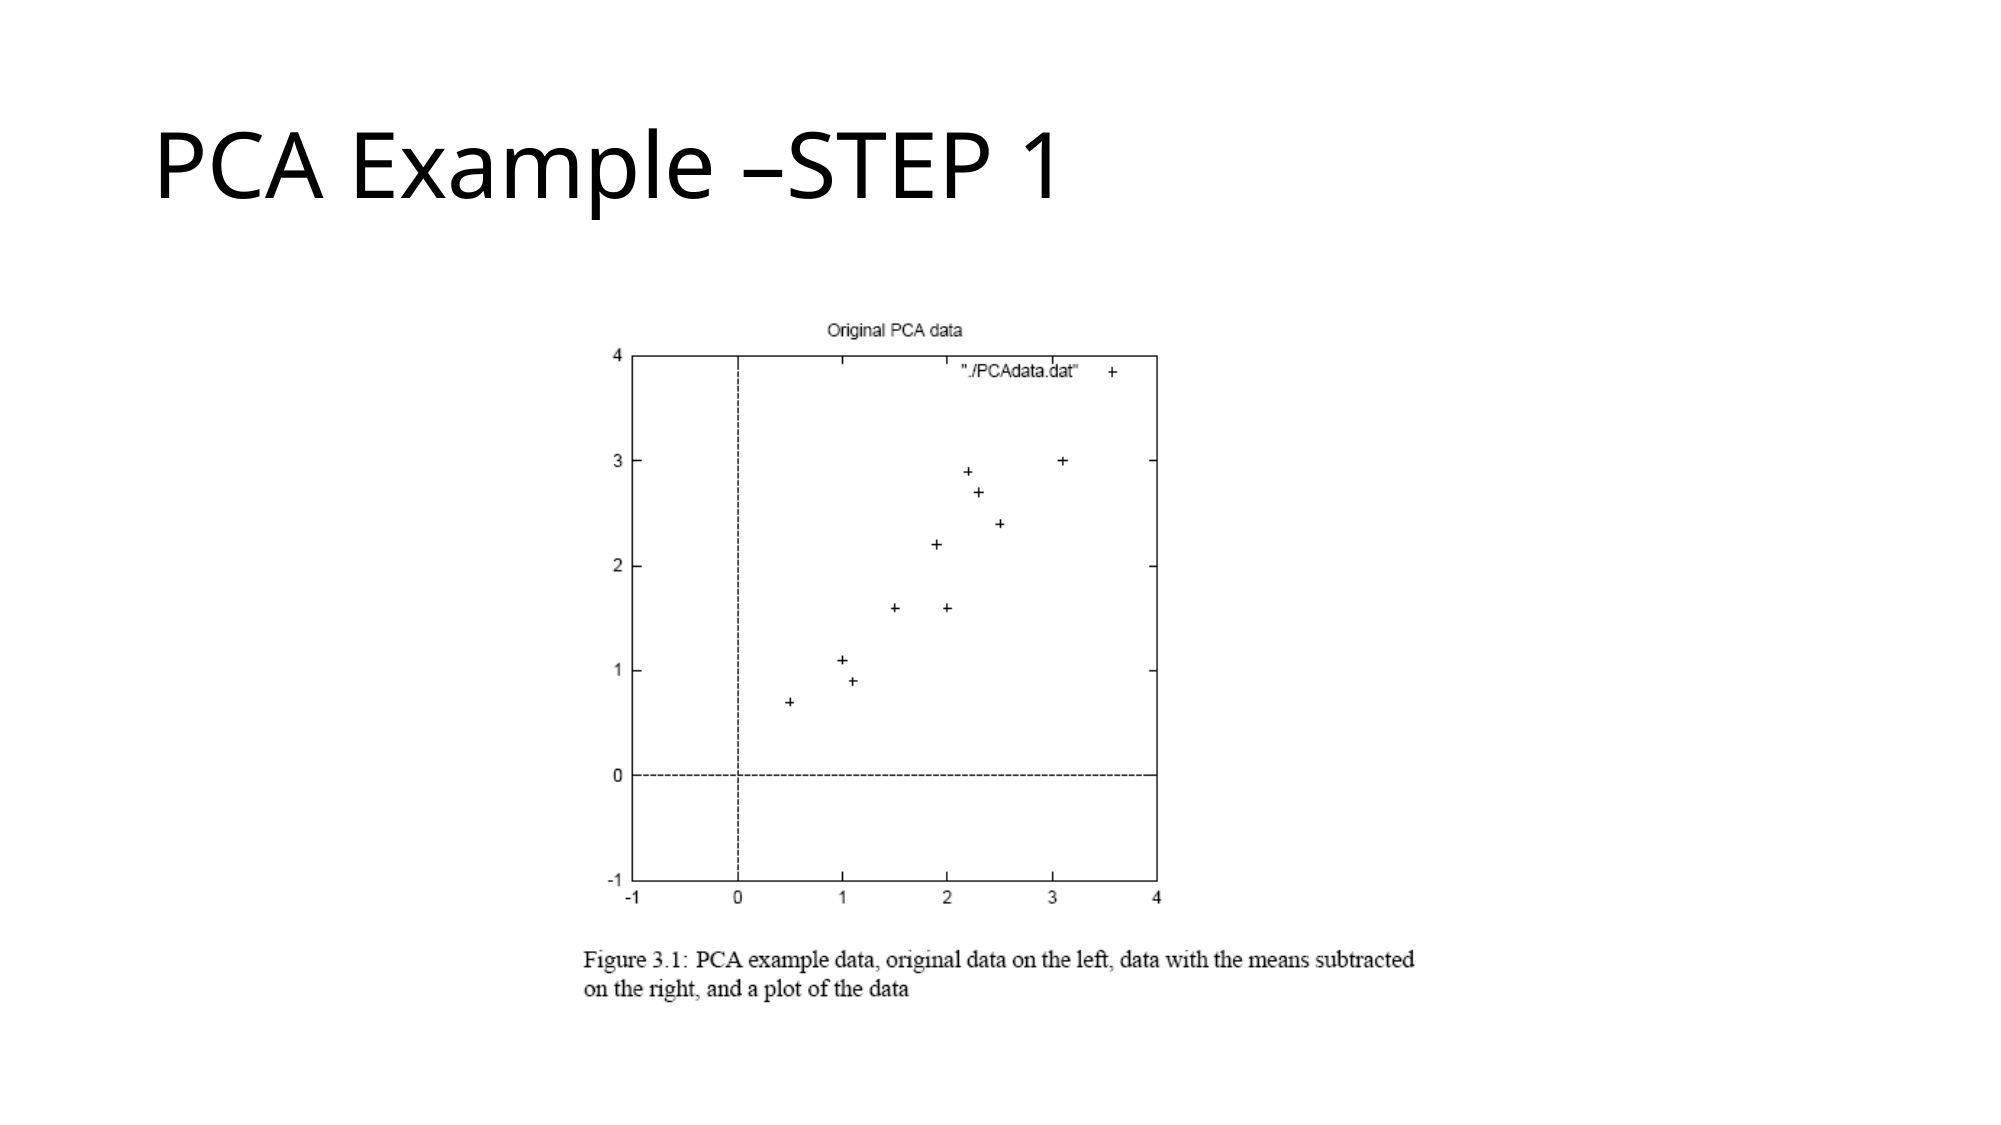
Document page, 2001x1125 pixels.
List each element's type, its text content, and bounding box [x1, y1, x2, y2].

title PCA Example –STEP 1 [137, 59, 1863, 278]
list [568, 299, 1432, 1014]
